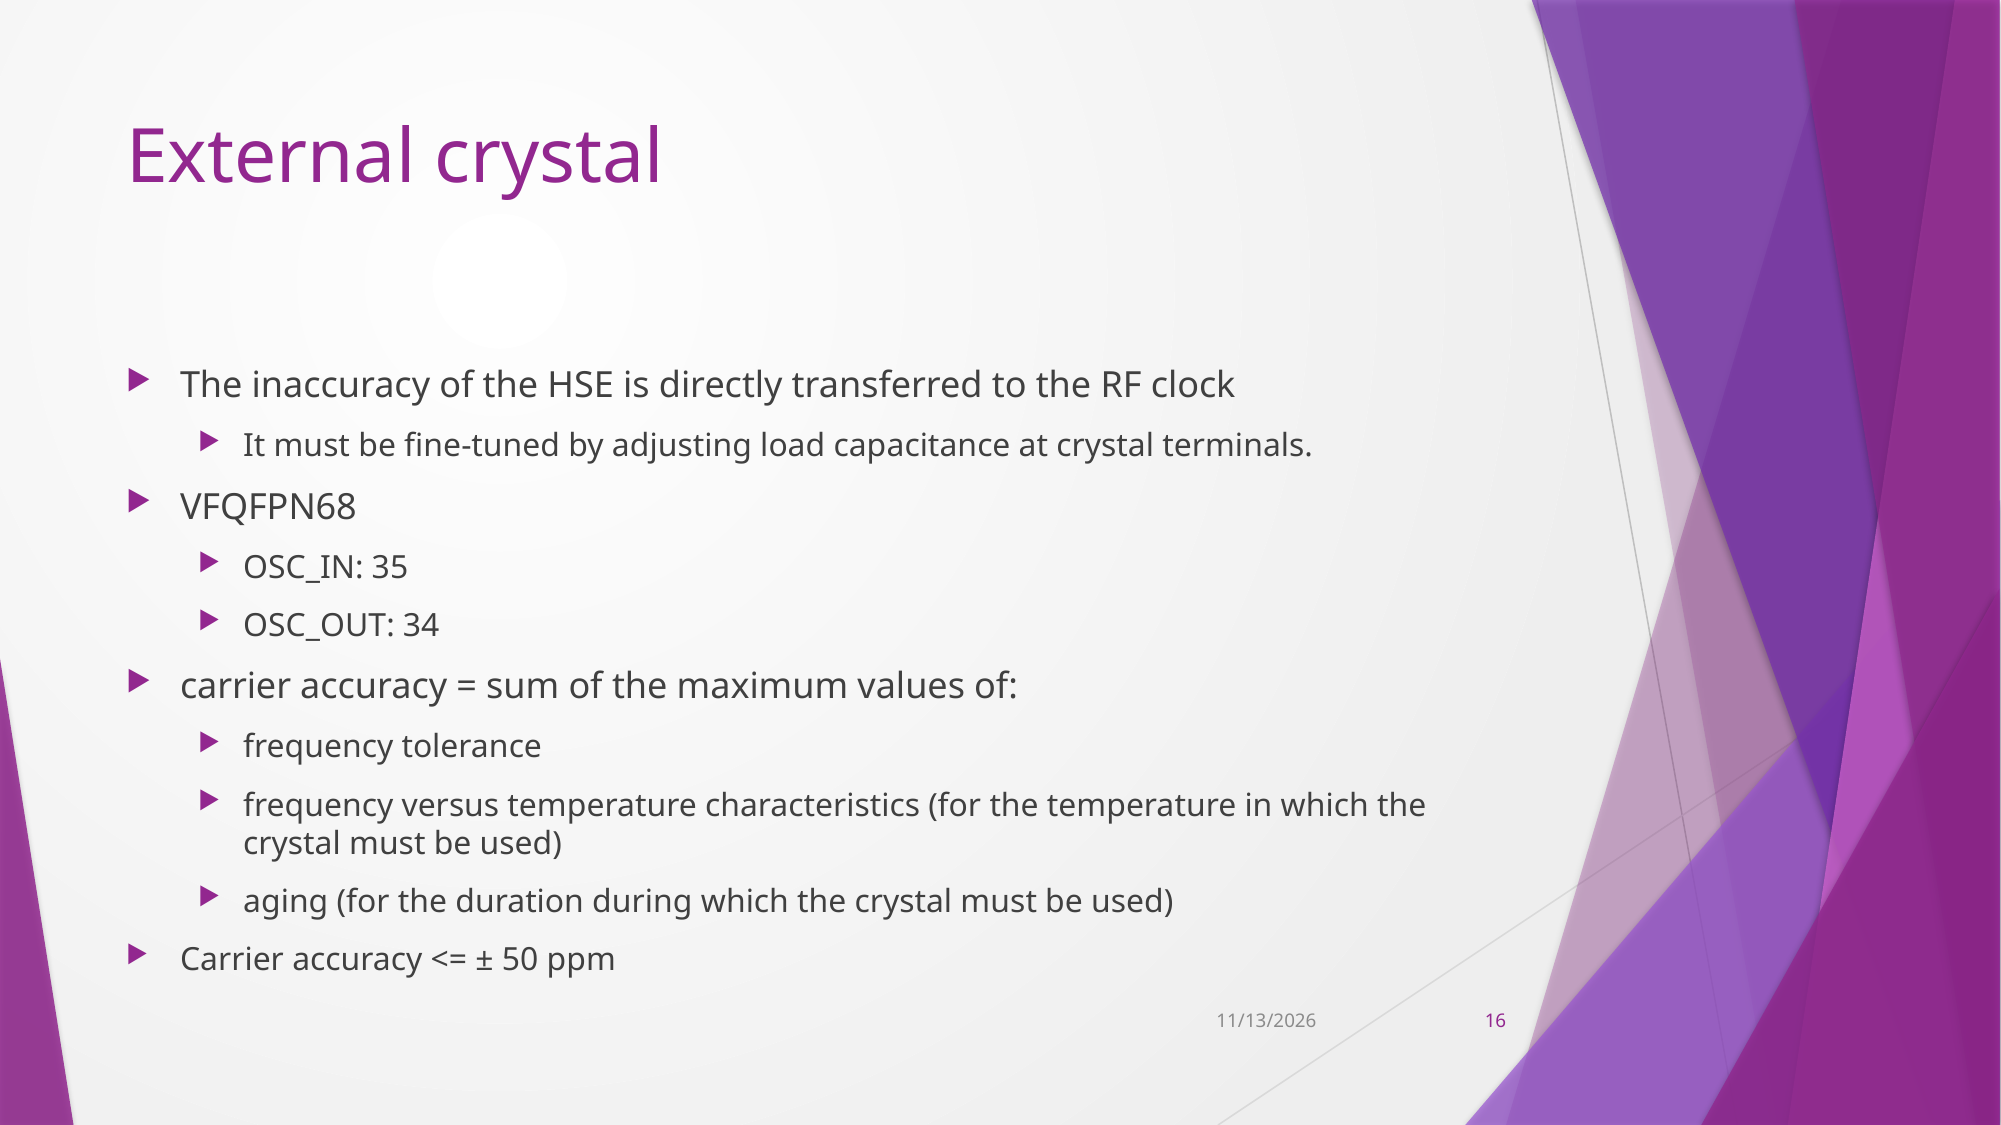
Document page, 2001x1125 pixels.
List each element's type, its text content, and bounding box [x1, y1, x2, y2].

title External crystal [111, 99, 1522, 317]
slide_number 16 [1409, 991, 1522, 1051]
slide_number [1181, 991, 1332, 1051]
list The inaccuracy of the HSE is directly transferred to the RF clock It must be fine-tuned by adjusting load capacitance at crystal terminals. VFQFPN68 OSC_IN: 35 OSC_OUT: 34 carrier accuracy = sum of the maximum values of: frequency tolerance frequency versus temperature characteristics (for the temperature in which the crystal must be used) aging (for the duration during which the crystal must be used) Carrier accuracy <= ± 50 ppm [111, 354, 1522, 992]
